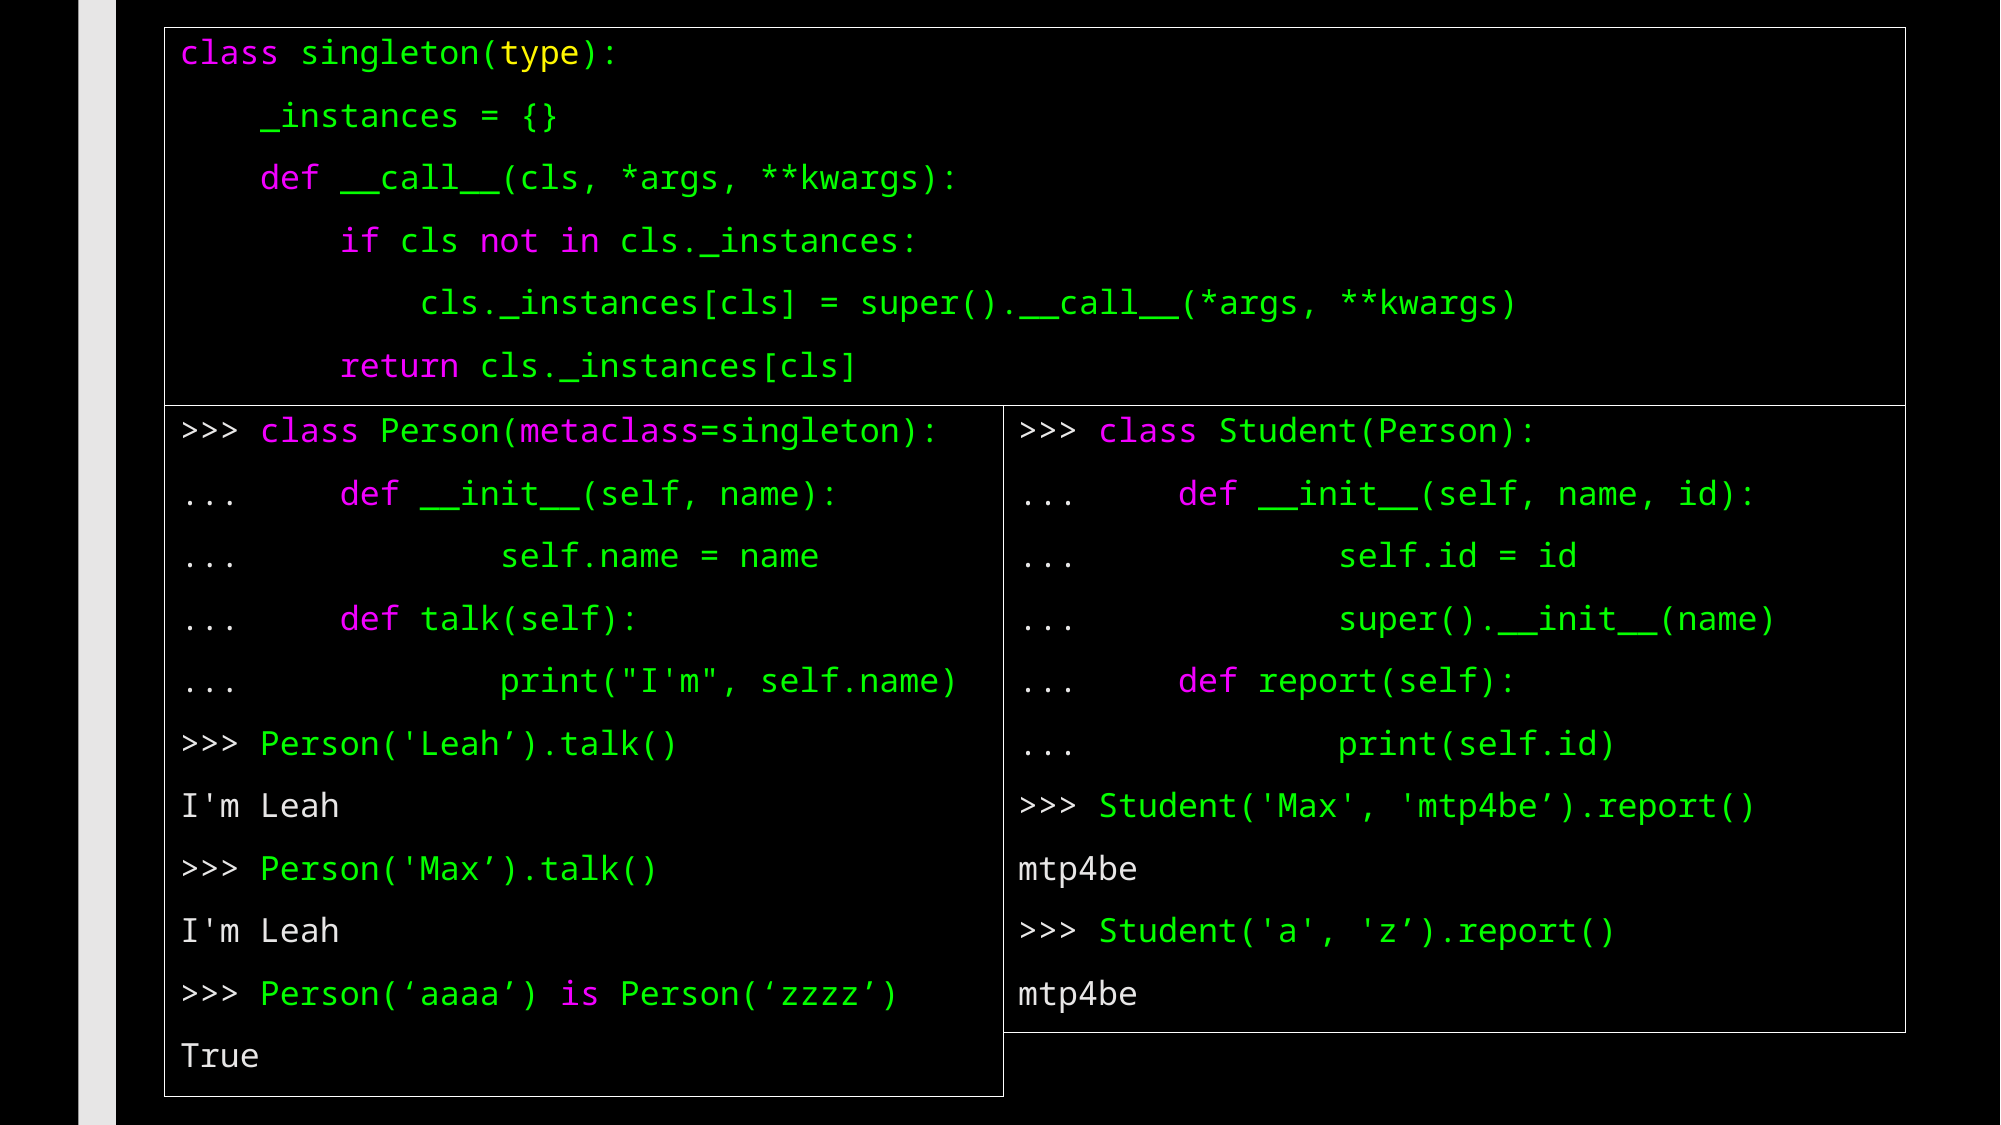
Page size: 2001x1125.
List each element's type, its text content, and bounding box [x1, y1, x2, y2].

text_box class singleton(type): _instances = {} def __call__(cls, *args, **kwargs): if cls not in cls._instances: cls._instances[cls] = super().__call__(*args, **kwargs) return cls._instances[cls] [164, 27, 1906, 405]
text_box >>> class Person(metaclass=singleton): ... def __init__(self, name): ... self.name = name ... def talk(self): ... print("I'm", self.name) >>> Person('Leah’).talk() I'm Leah >>> Person('Max’).talk() I'm Leah >>> Person(‘aaaa’) is Person(‘zzzz’) True [164, 405, 1004, 1097]
text_box >>> class Student(Person): ... def __init__(self, name, id): ... self.id = id ... super().__init__(name) ... def report(self): ... print(self.id) >>> Student('Max', 'mtp4be’).report() mtp4be >>> Student('a', 'z’).report() mtp4be [1003, 405, 1906, 1033]
